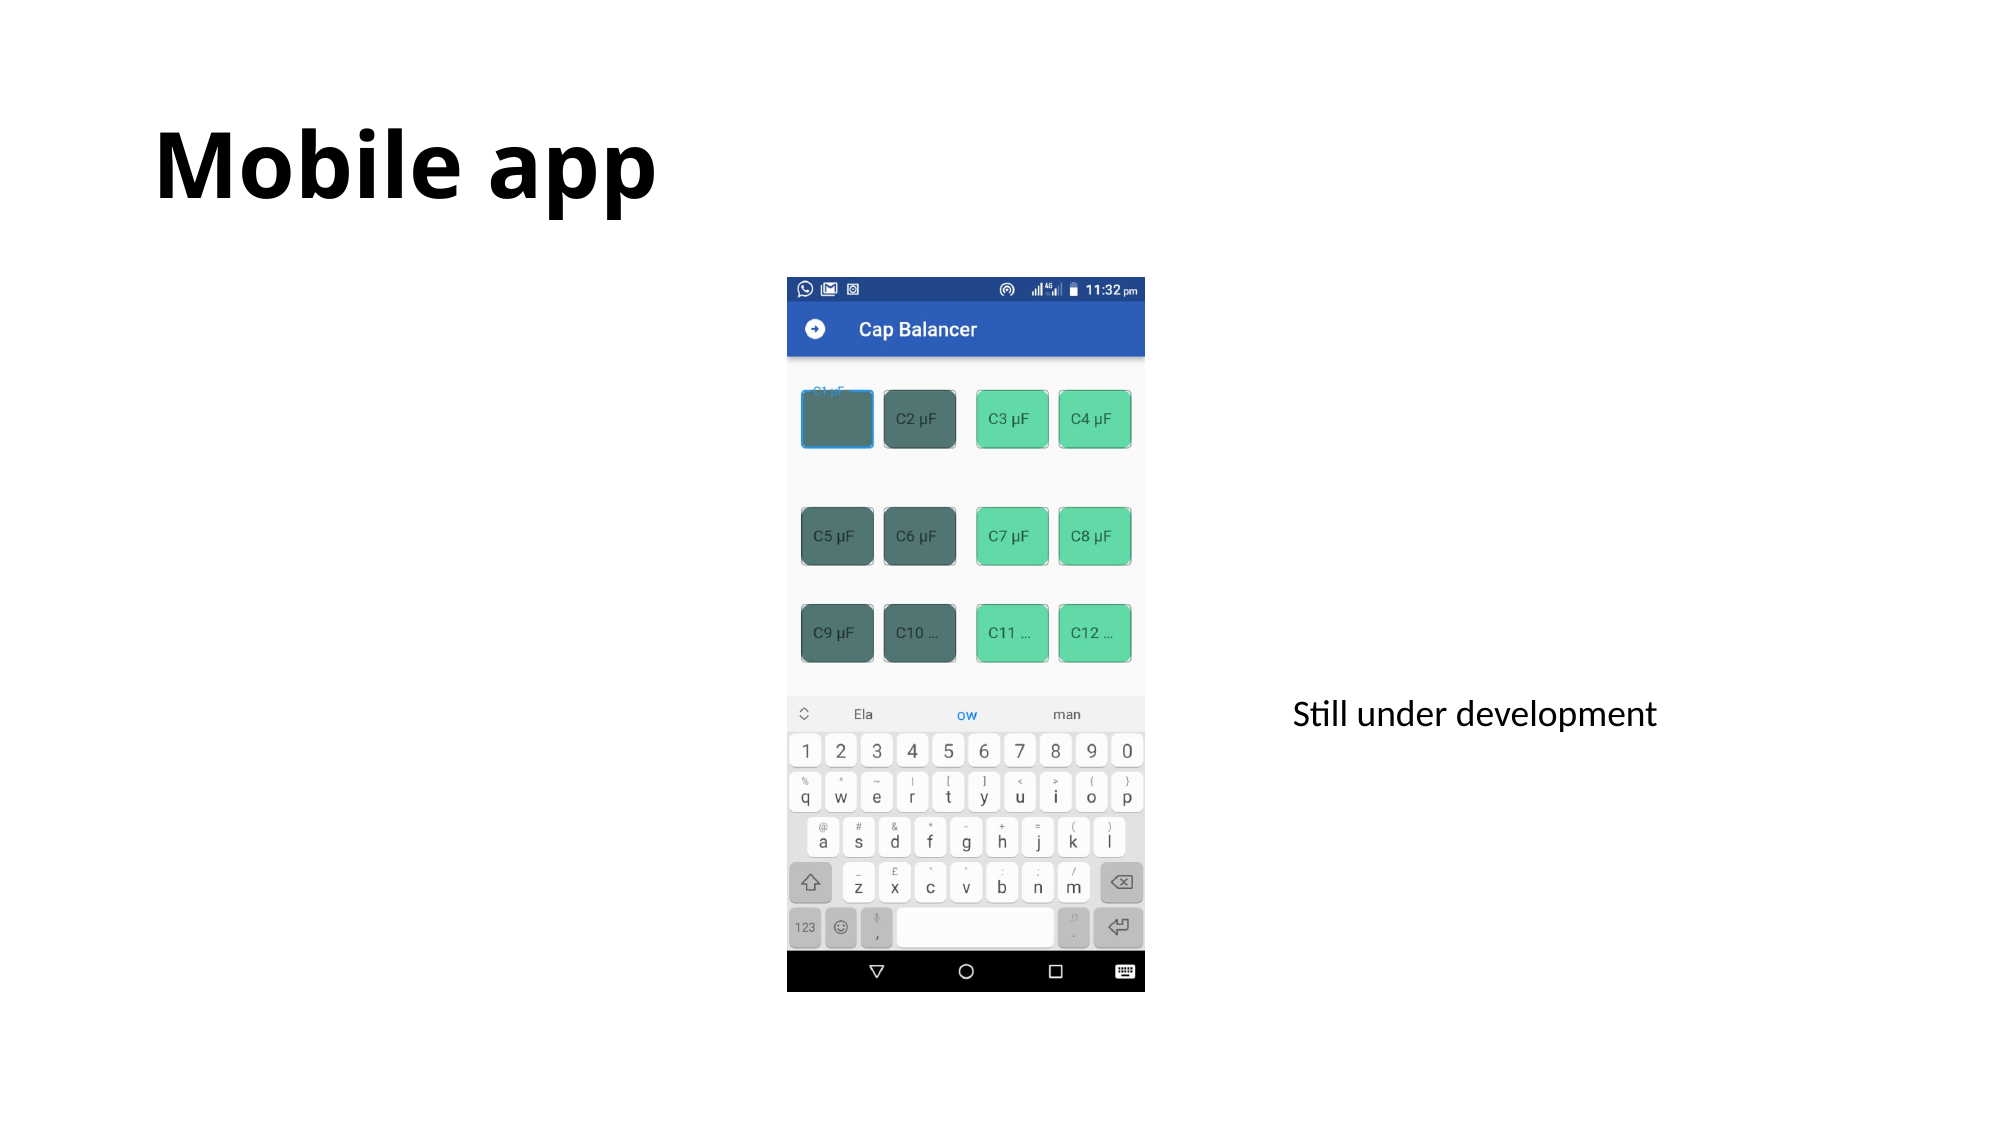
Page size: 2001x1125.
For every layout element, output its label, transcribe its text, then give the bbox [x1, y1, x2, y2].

text_box Still under development [1278, 681, 1729, 742]
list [787, 277, 1145, 992]
title Mobile app [137, 59, 1863, 278]
